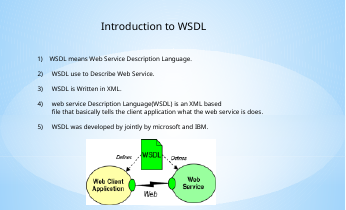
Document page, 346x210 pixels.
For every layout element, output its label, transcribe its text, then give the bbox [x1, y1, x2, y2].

text_box Introduction to WSDL [86, 12, 245, 40]
text_box 1) WSDL means Web Service Description Language. 2) WSDL use to Describe Web Service. 3) WSDL is Written in XML. 4) web service Description Language(WSDL) is an XML based file that basically tells the client application what the web service is does. 5) WSDL was developed by jointly by microsoft and IBM. [14, 43, 331, 138]
picture [85, 139, 216, 206]
